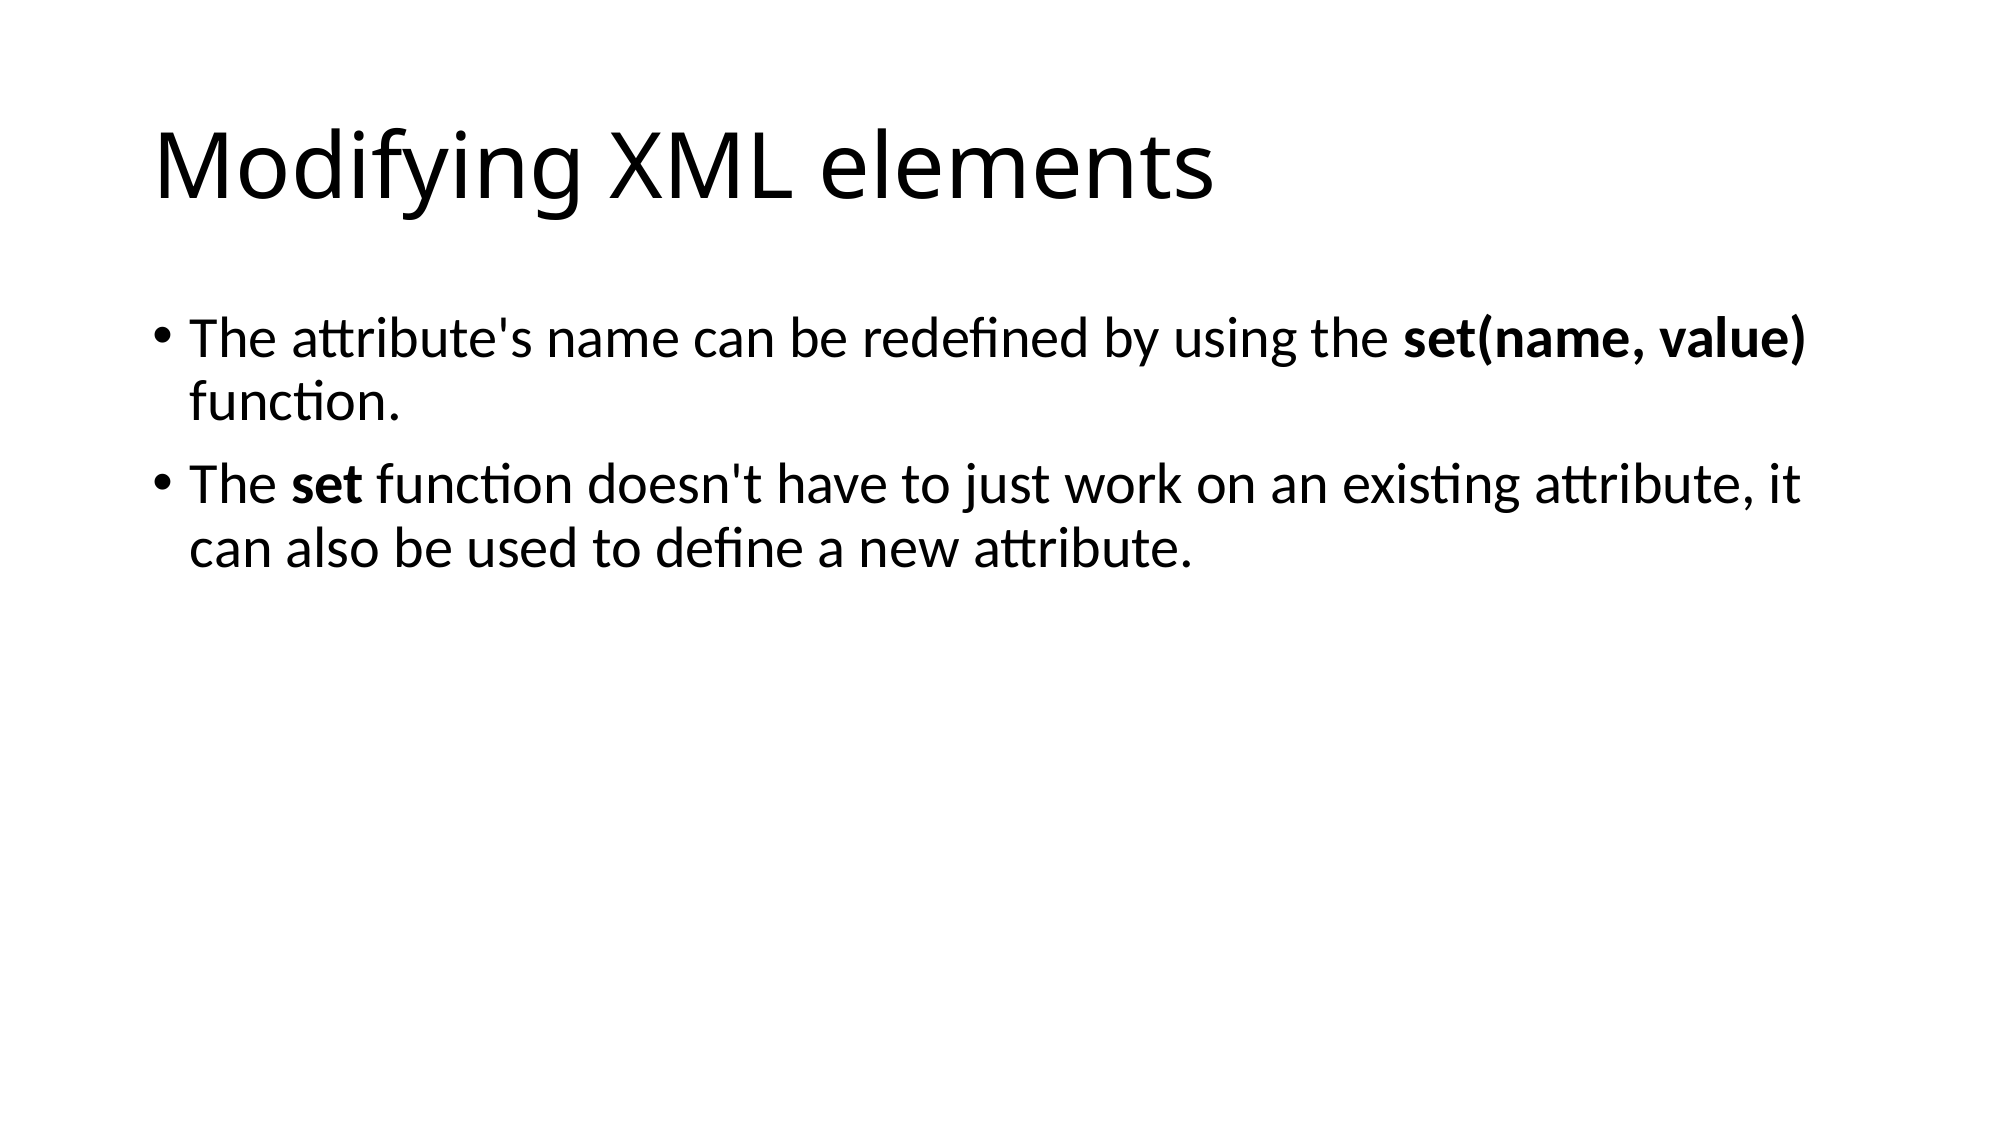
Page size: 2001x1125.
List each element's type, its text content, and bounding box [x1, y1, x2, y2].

title Modifying XML elements [137, 59, 1863, 278]
list The attribute's name can be redefined by using the set(name, value) function. The set function doesn't have to just work on an existing attribute, it can also be used to define a new attribute. [137, 299, 1863, 1014]
